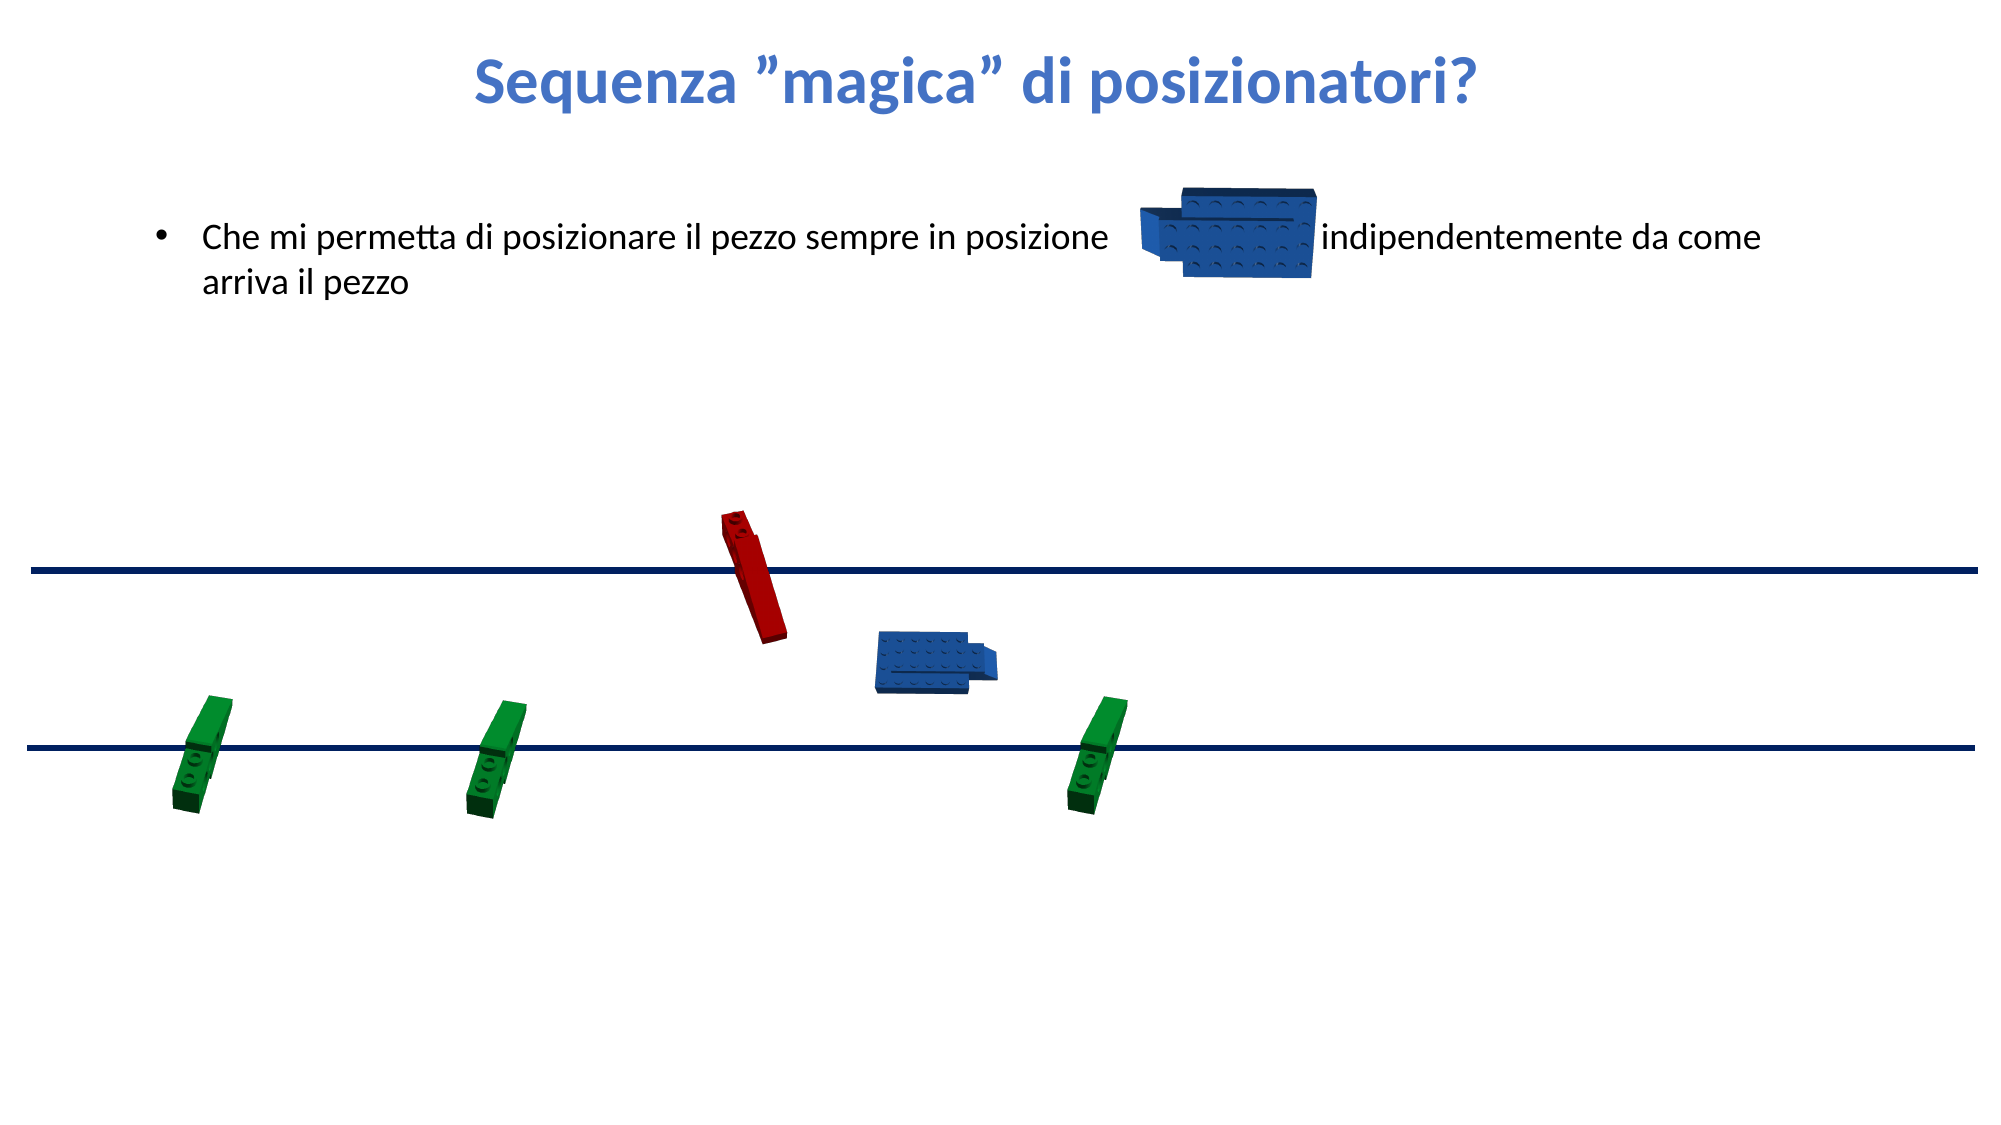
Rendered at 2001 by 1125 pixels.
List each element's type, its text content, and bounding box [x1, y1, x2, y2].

picture [1101, 156, 1354, 320]
text_box Che mi permetta di posizionare il pezzo sempre in posizione indipendentemente da come arriva il pezzo [140, 204, 1101, 310]
picture [6, 475, 1292, 876]
text_box Che mi permetta di posizionare il pezzo sempre in posizione indipendentemente da come arriva il pezzo [1354, 204, 1830, 310]
text_box Sequenza ”magica” di posizionatori? [459, 29, 1511, 125]
